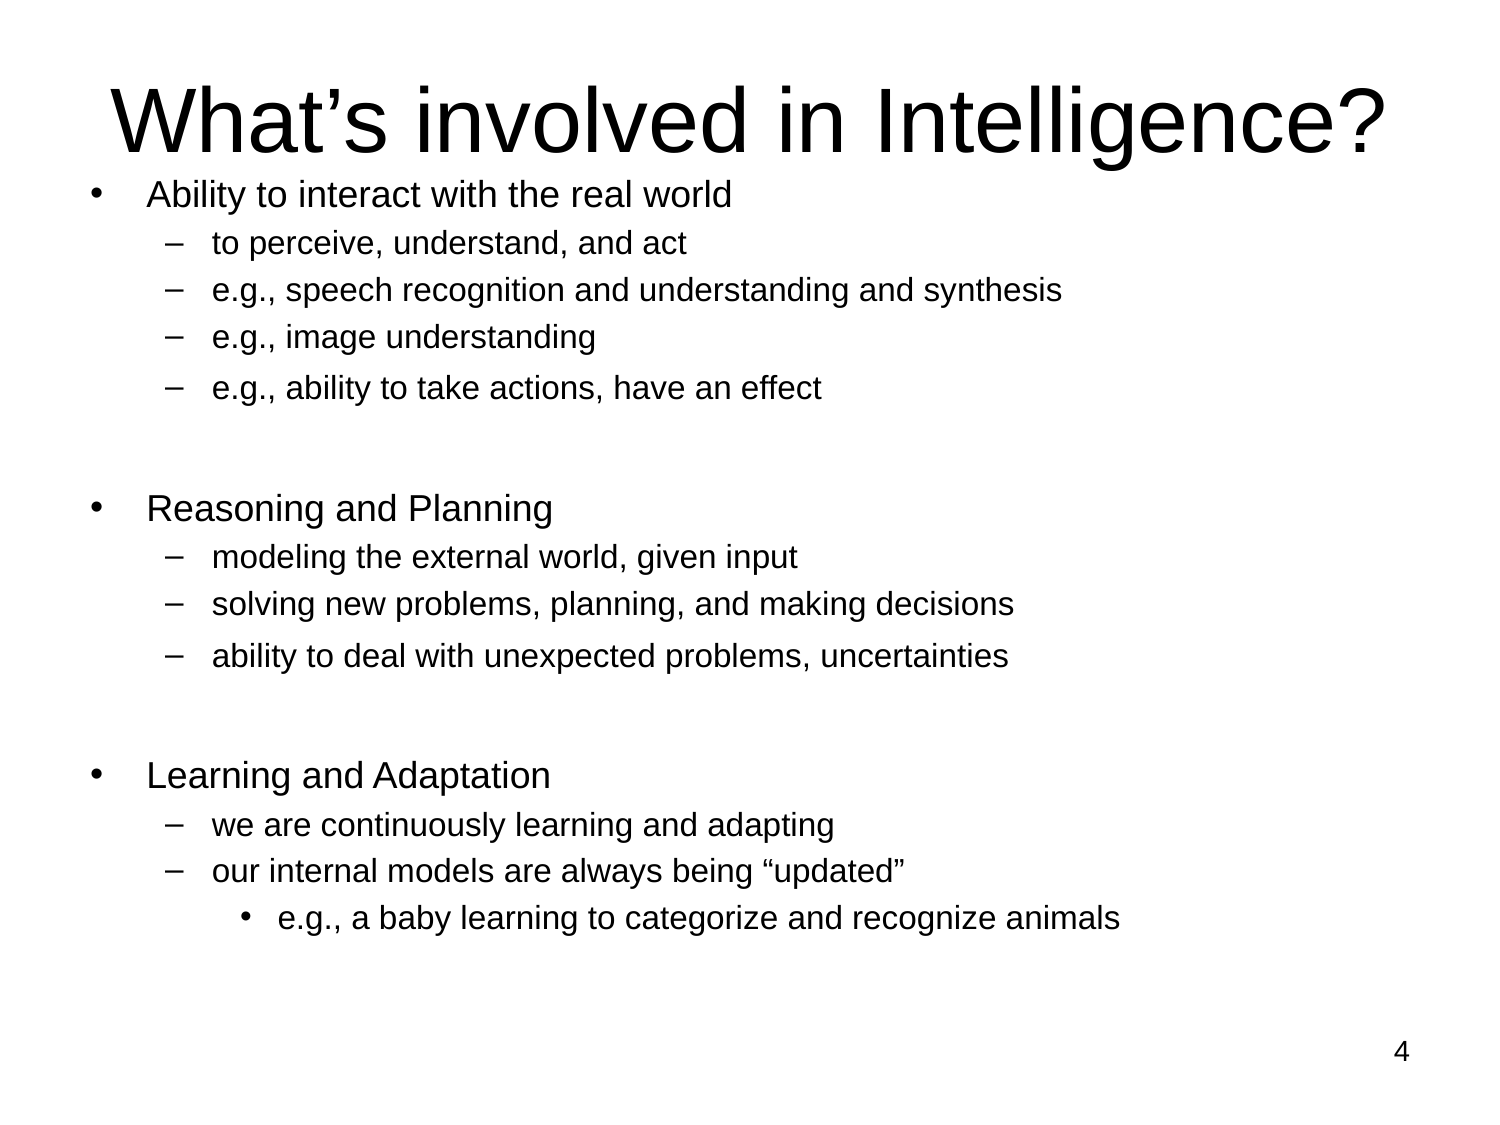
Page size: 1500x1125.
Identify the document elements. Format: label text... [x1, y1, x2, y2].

list Ability to interact with the real world to perceive, understand, and act e.g., speech recognition and understanding and synthesis e.g., image understanding e.g., ability to take actions, have an effect Reasoning and Planning modeling the external world, given input solving new problems, planning, and making decisions ability to deal with unexpected problems, uncertainties Learning and Adaptation we are continuously learning and adapting our internal models are always being “updated” e.g., a baby learning to categorize and recognize animals [75, 162, 1425, 1005]
text_box ‹#› [1074, 1024, 1425, 1103]
title What’s involved in Intelligence? [75, 45, 1425, 162]
